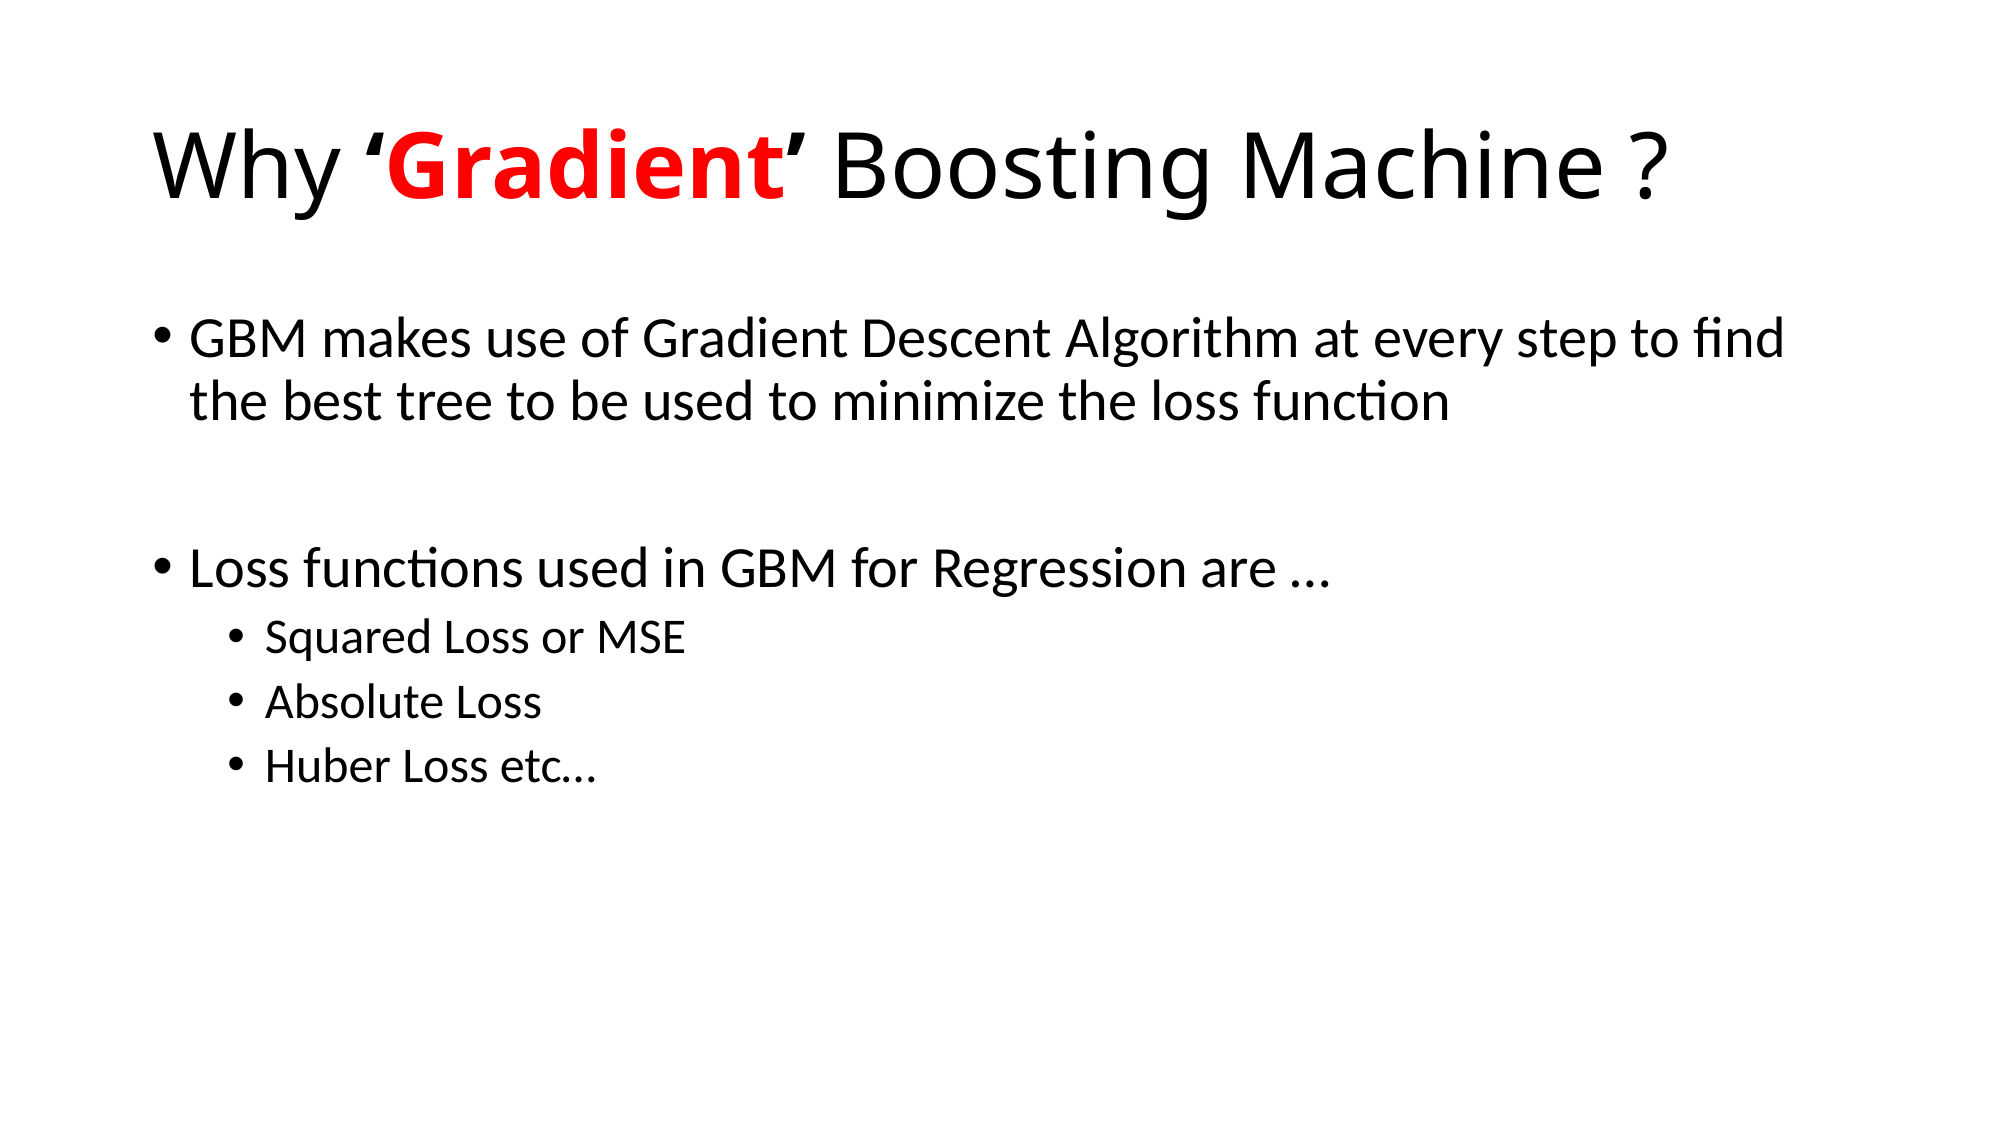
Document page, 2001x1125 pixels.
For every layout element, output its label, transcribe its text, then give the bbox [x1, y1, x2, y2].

list GBM makes use of Gradient Descent Algorithm at every step to find the best tree to be used to minimize the loss function Loss functions used in GBM for Regression are … Squared Loss or MSE Absolute Loss Huber Loss etc… [137, 299, 1863, 1014]
title Why ‘Gradient’ Boosting Machine ? [137, 59, 1863, 278]
